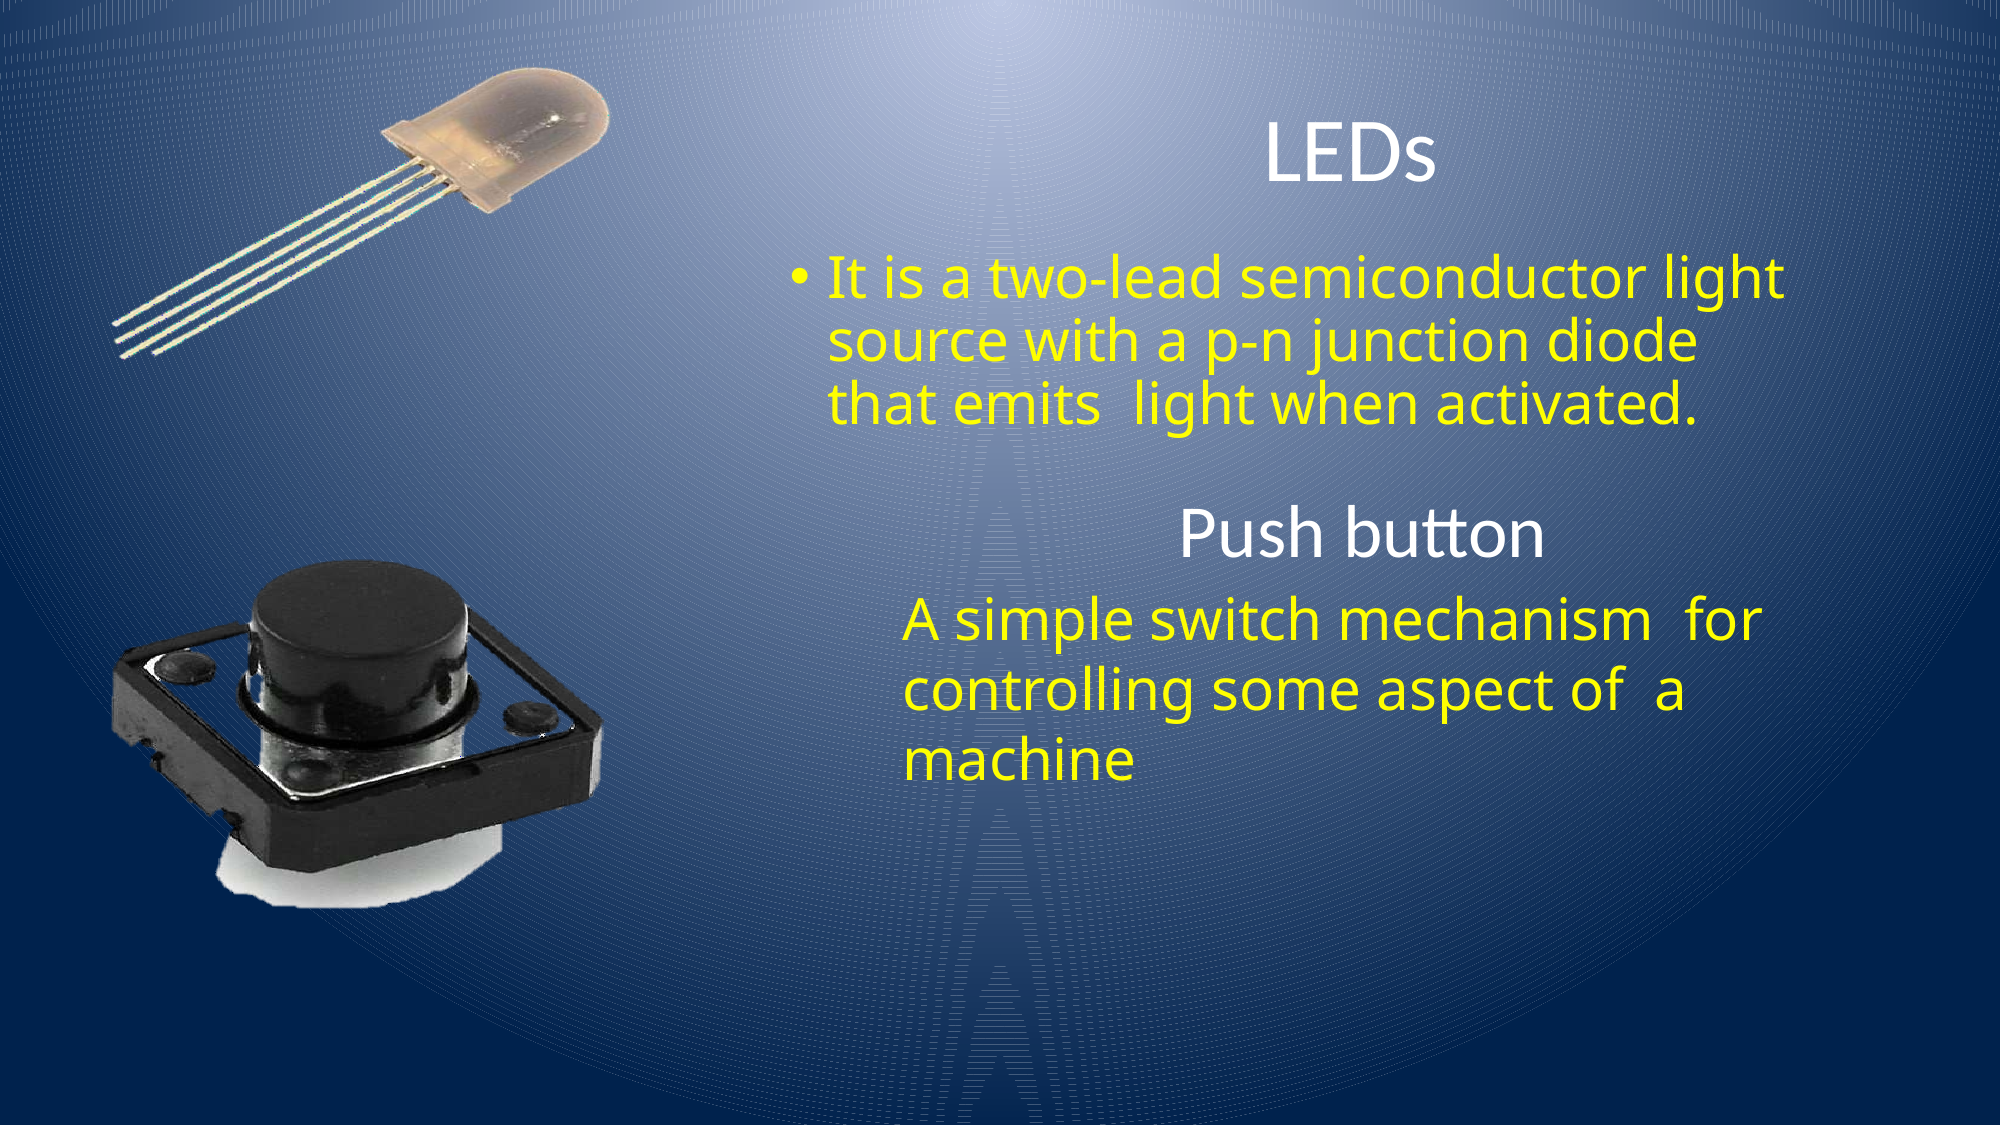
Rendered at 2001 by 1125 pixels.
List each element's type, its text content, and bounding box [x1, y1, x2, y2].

text_box [0, 462, 713, 988]
title LEDs [1224, 48, 1475, 237]
text_box [0, 37, 713, 400]
text_box Push button [1163, 474, 1563, 575]
text_box A simple switch mechanism for controlling some aspect of a machine [887, 575, 1888, 800]
text_box It is a two-lead semiconductor light source with a p-n junction diode that emits light when activated. [787, 237, 1843, 437]
